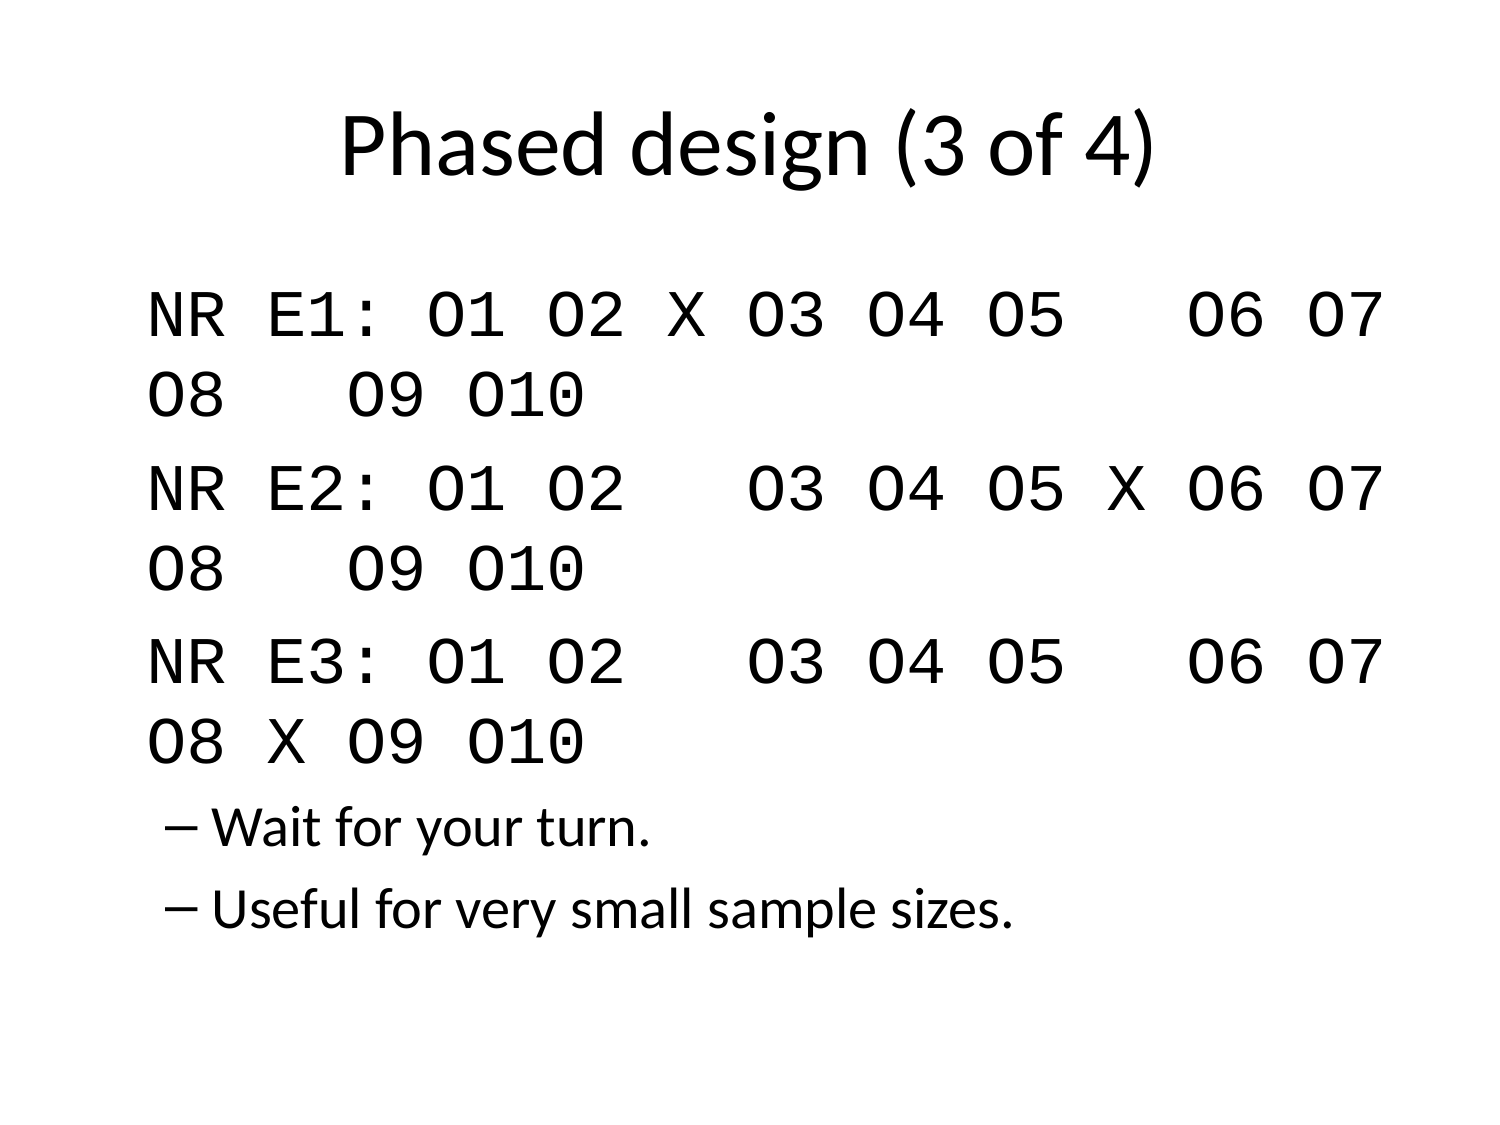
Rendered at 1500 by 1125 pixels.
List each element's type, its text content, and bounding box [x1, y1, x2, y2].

title Phased design (3 of 4) [75, 45, 1425, 233]
list NR E1: O1 O2 X O3 O4 O5 O6 O7 O8 O9 O10 NR E2: O1 O2 O3 O4 O5 X O6 O7 O8 O9 O10 NR E3: O1 O2 O3 O4 O5 O6 O7 O8 X O9 O10 Wait for your turn. Useful for very small sample sizes. [75, 262, 1425, 1005]
